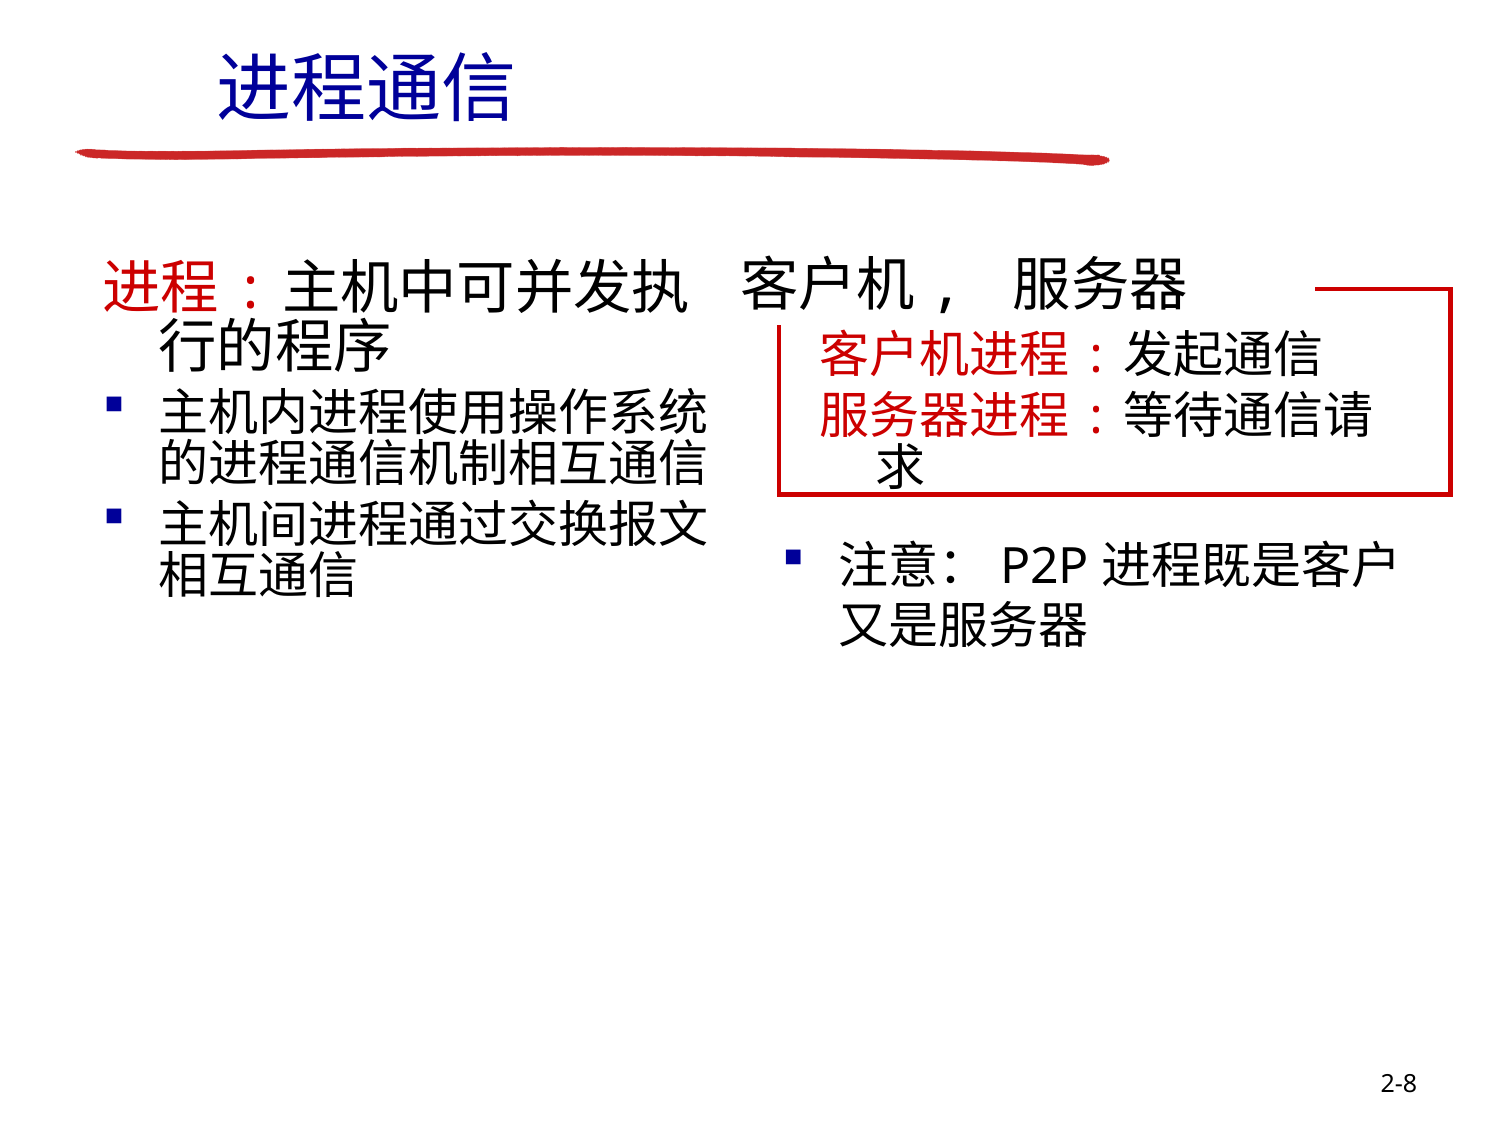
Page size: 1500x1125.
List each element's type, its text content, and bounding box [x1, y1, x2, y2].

picture [71, 141, 1122, 171]
list 进程:主机中可并发执行的程序 主机内进程使用操作系统的进程通信机制相互通信 主机间进程通过交换报文相互通信 [87, 253, 742, 1016]
list 客户机进程:发起通信 服务器进程:等待通信请求 [804, 495, 1430, 659]
text_box [779, 289, 1451, 495]
text_box 客户机, 服务器 [725, 240, 1315, 325]
slide_number 2-8 [1365, 1059, 1477, 1106]
text_box 注意：P2P进程既是客户又是服务器 [767, 526, 1422, 829]
title 进程通信 [201, 14, 1477, 157]
